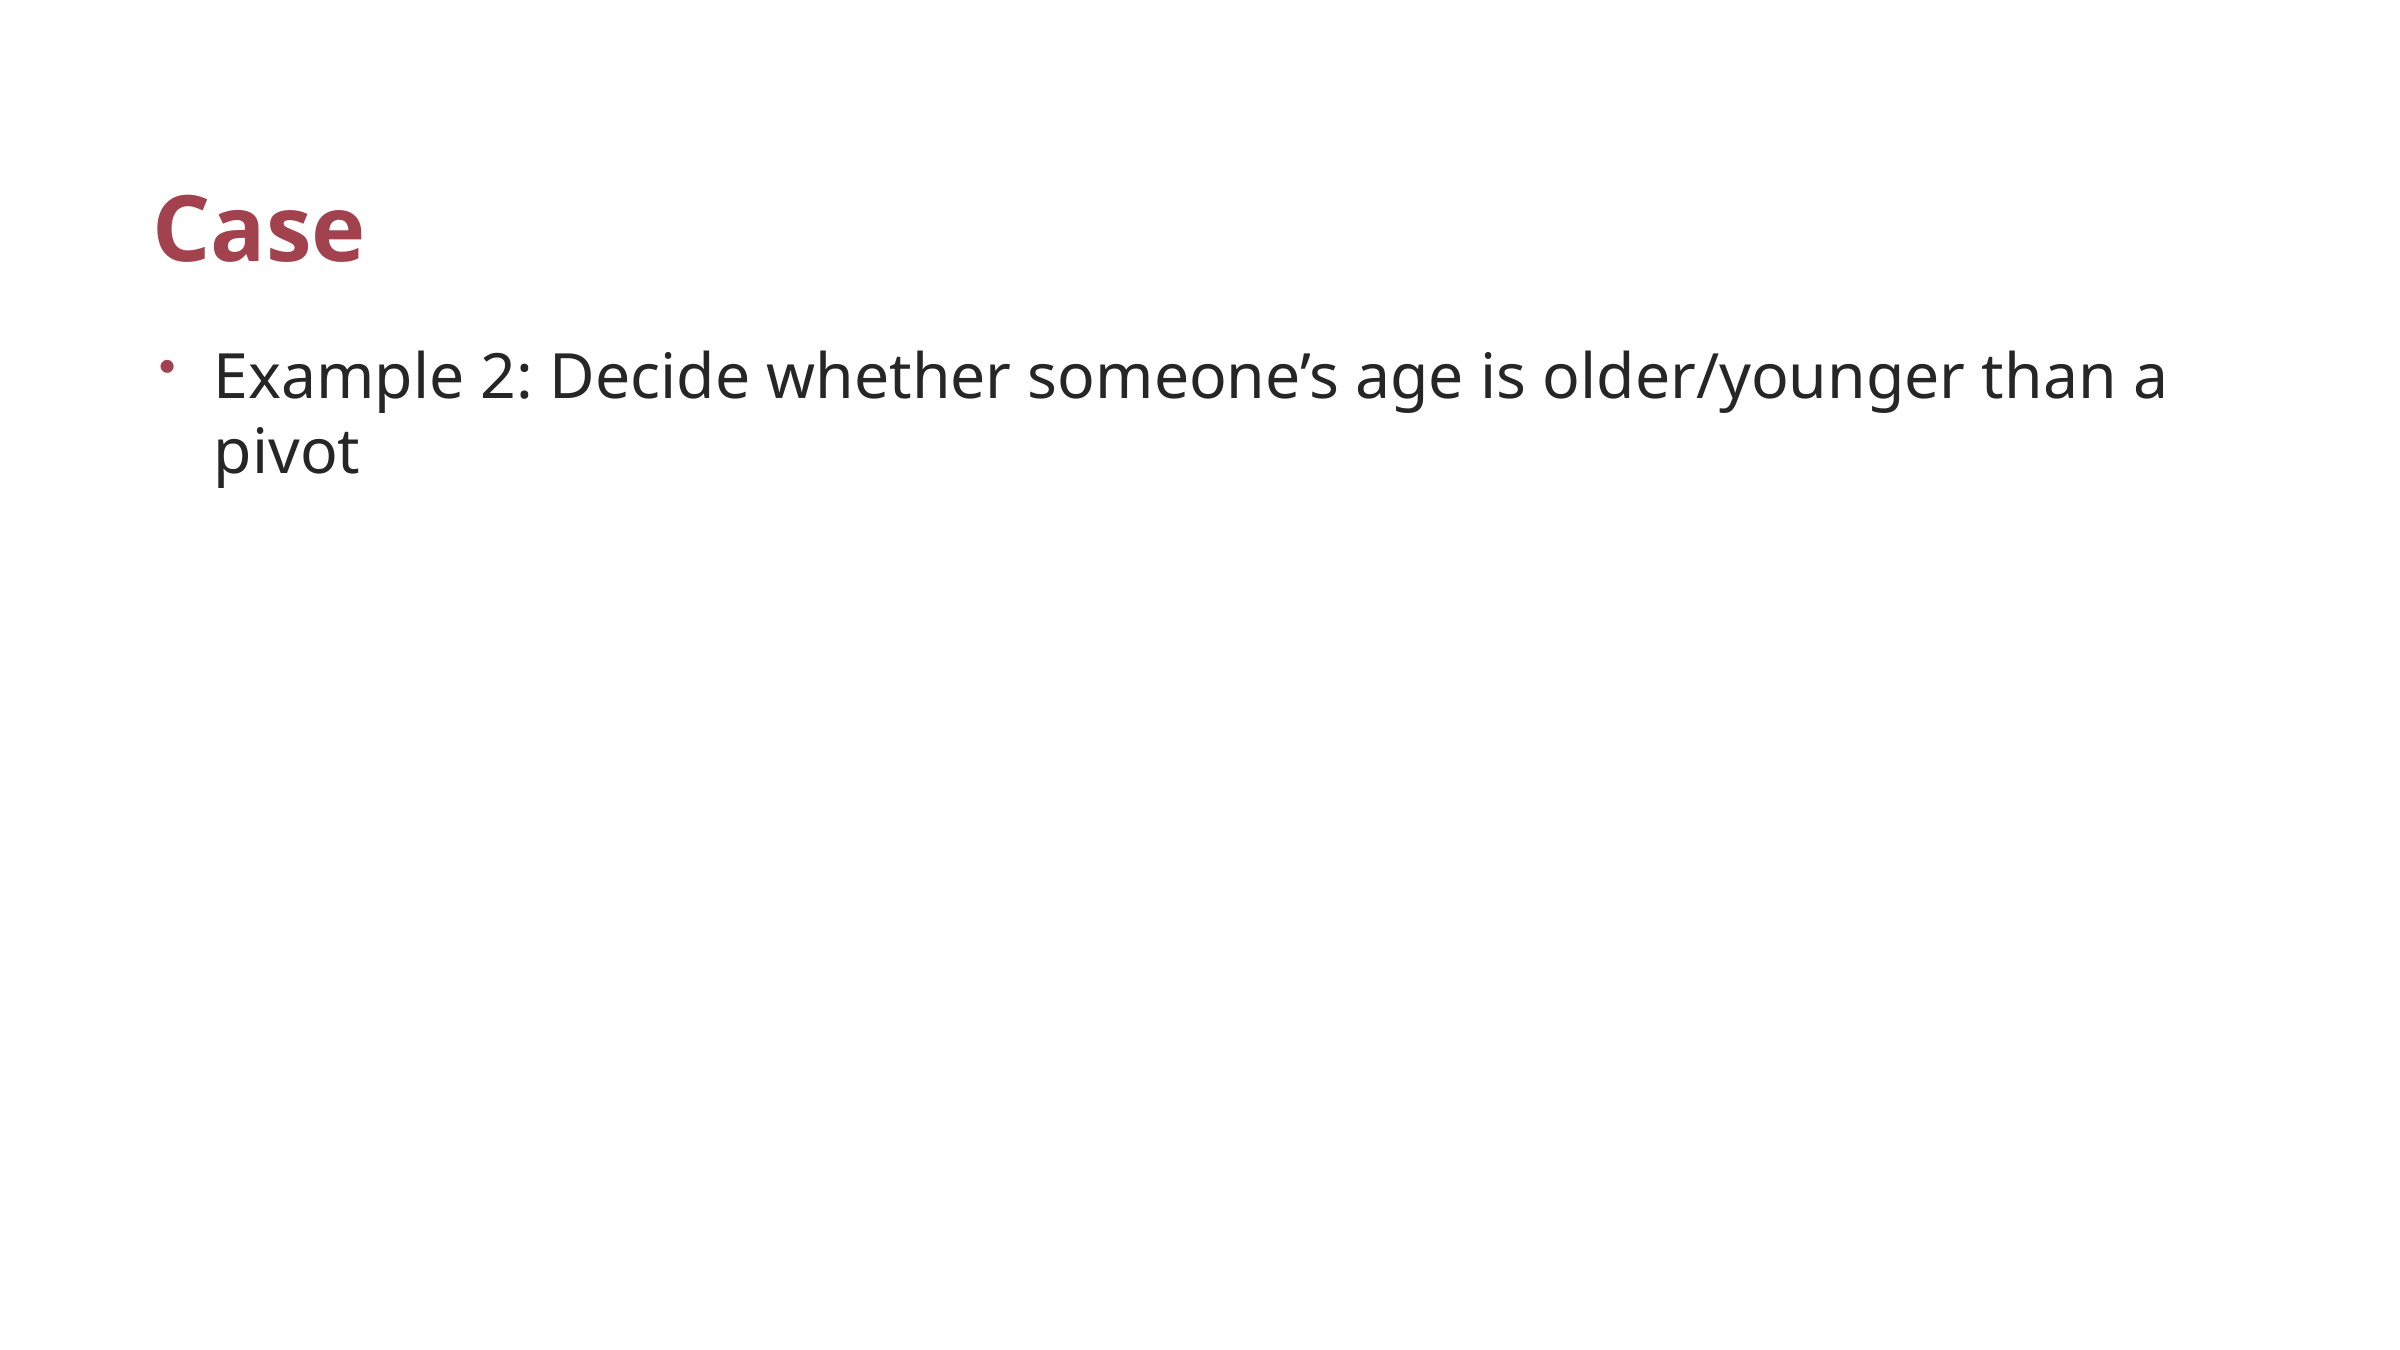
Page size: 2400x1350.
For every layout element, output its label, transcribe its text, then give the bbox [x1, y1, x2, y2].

list Example 2: Decide whether someone’s age is older/younger than a pivot [137, 324, 2263, 1200]
title Case [137, 54, 2263, 288]
